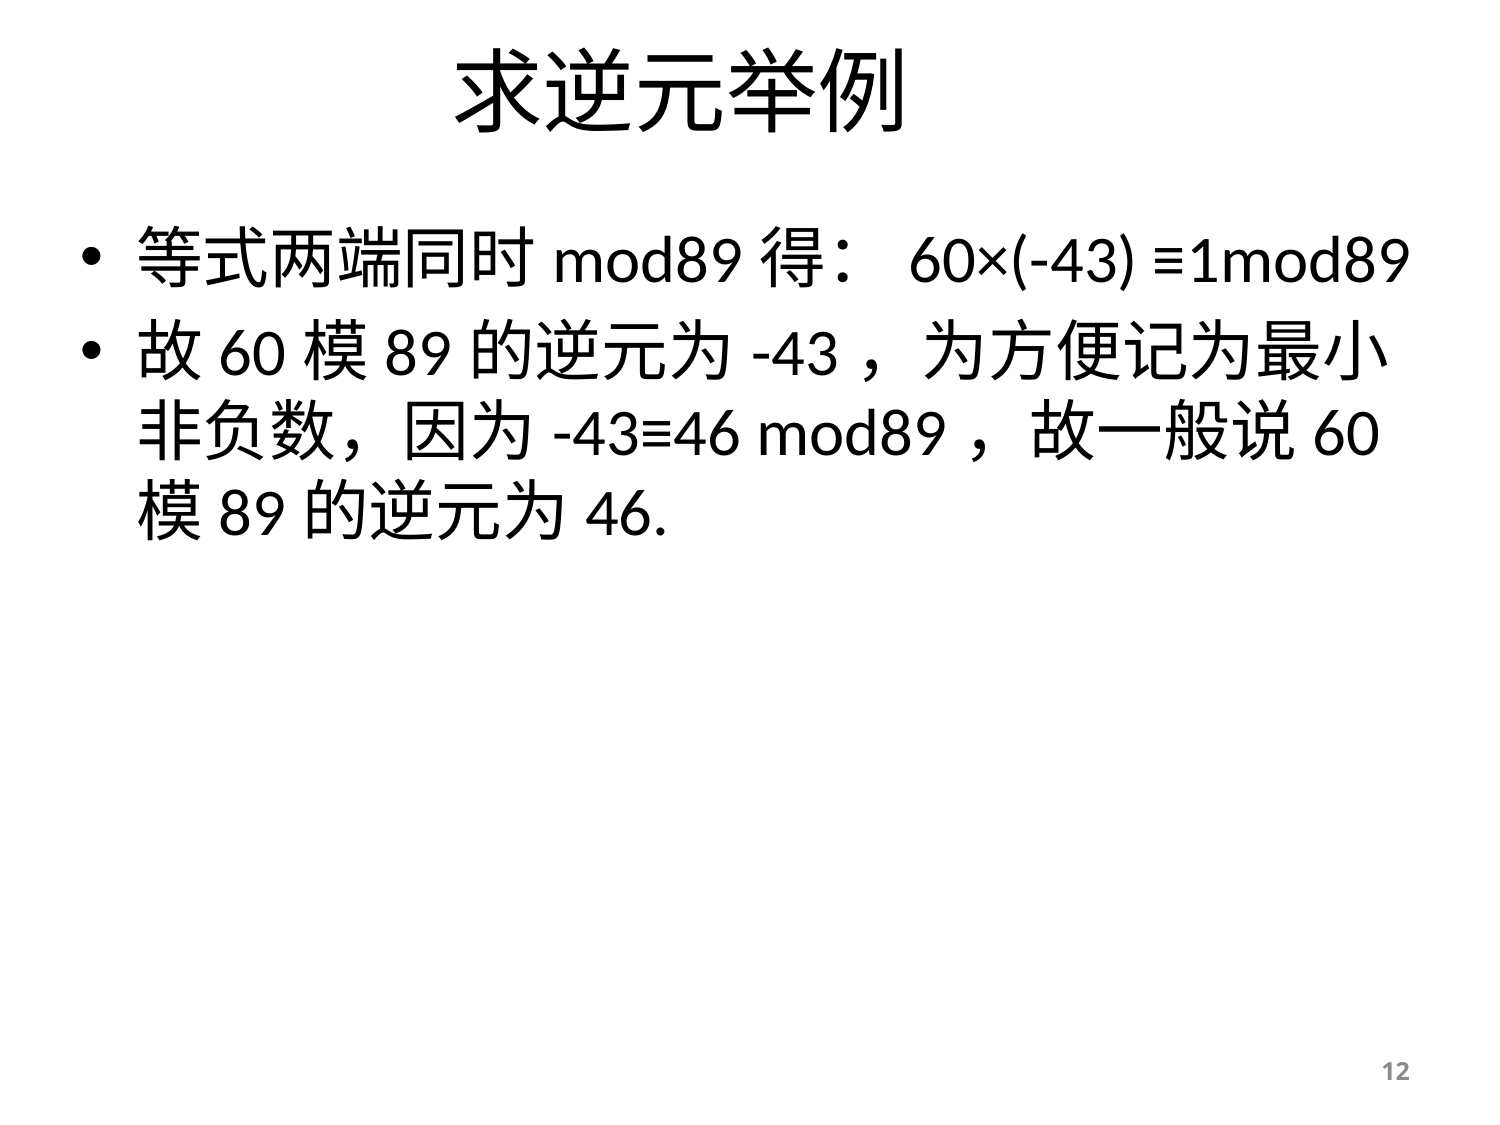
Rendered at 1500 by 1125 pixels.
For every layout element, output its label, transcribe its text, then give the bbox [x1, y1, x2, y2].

list 等式两端同时mod89得：60×(-43) ≡1mod89 故60模89的逆元为-43，为方便记为最小非负数，因为-43≡46 mod89，故一般说60模89的逆元为46. [64, 208, 1469, 1006]
title 求逆元举例 [41, 25, 1320, 152]
slide_number 12 [1074, 1042, 1425, 1103]
